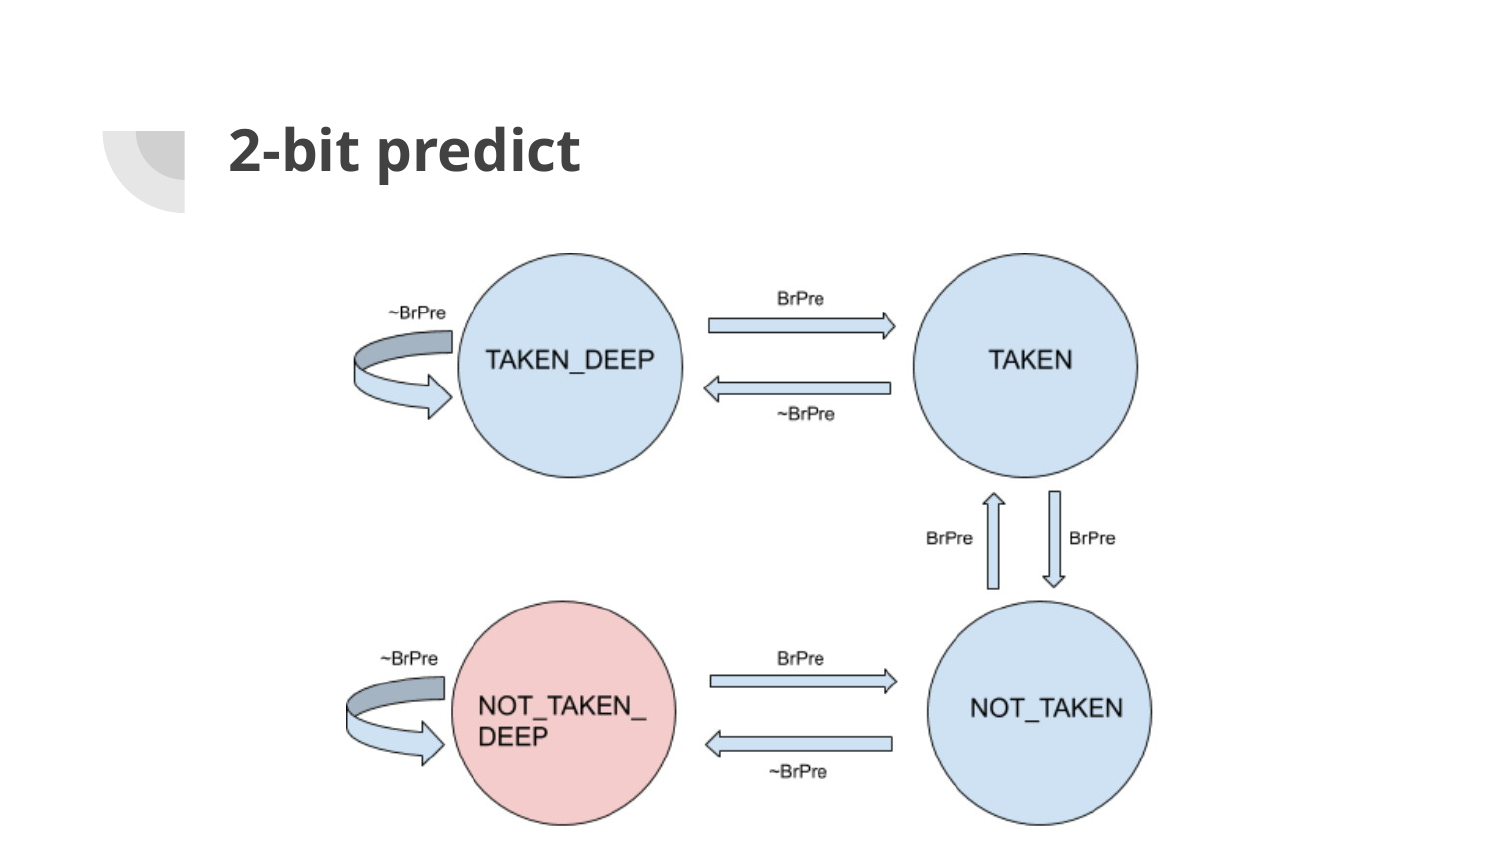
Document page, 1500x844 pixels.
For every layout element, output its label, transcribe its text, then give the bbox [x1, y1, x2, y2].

picture [335, 238, 1165, 832]
title 2-bit predict [213, 98, 1368, 263]
